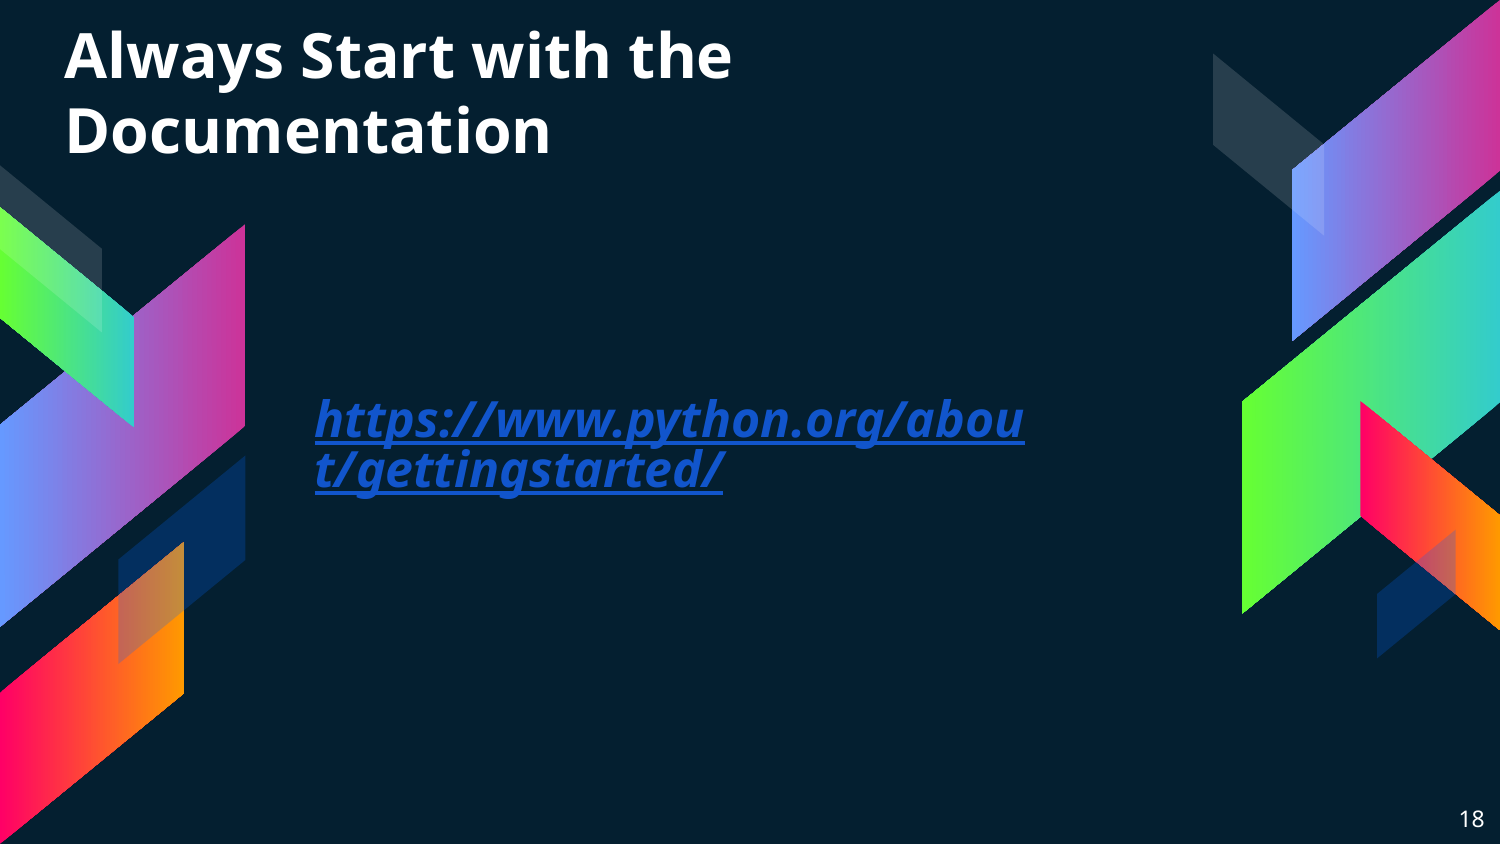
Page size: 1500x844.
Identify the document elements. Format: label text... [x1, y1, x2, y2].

title Always Start with the Documentation [49, 77, 1187, 182]
list https://www.python.org/about/gettingstarted/ [299, 354, 1135, 490]
slide_number ‹#› [1403, 789, 1500, 844]
